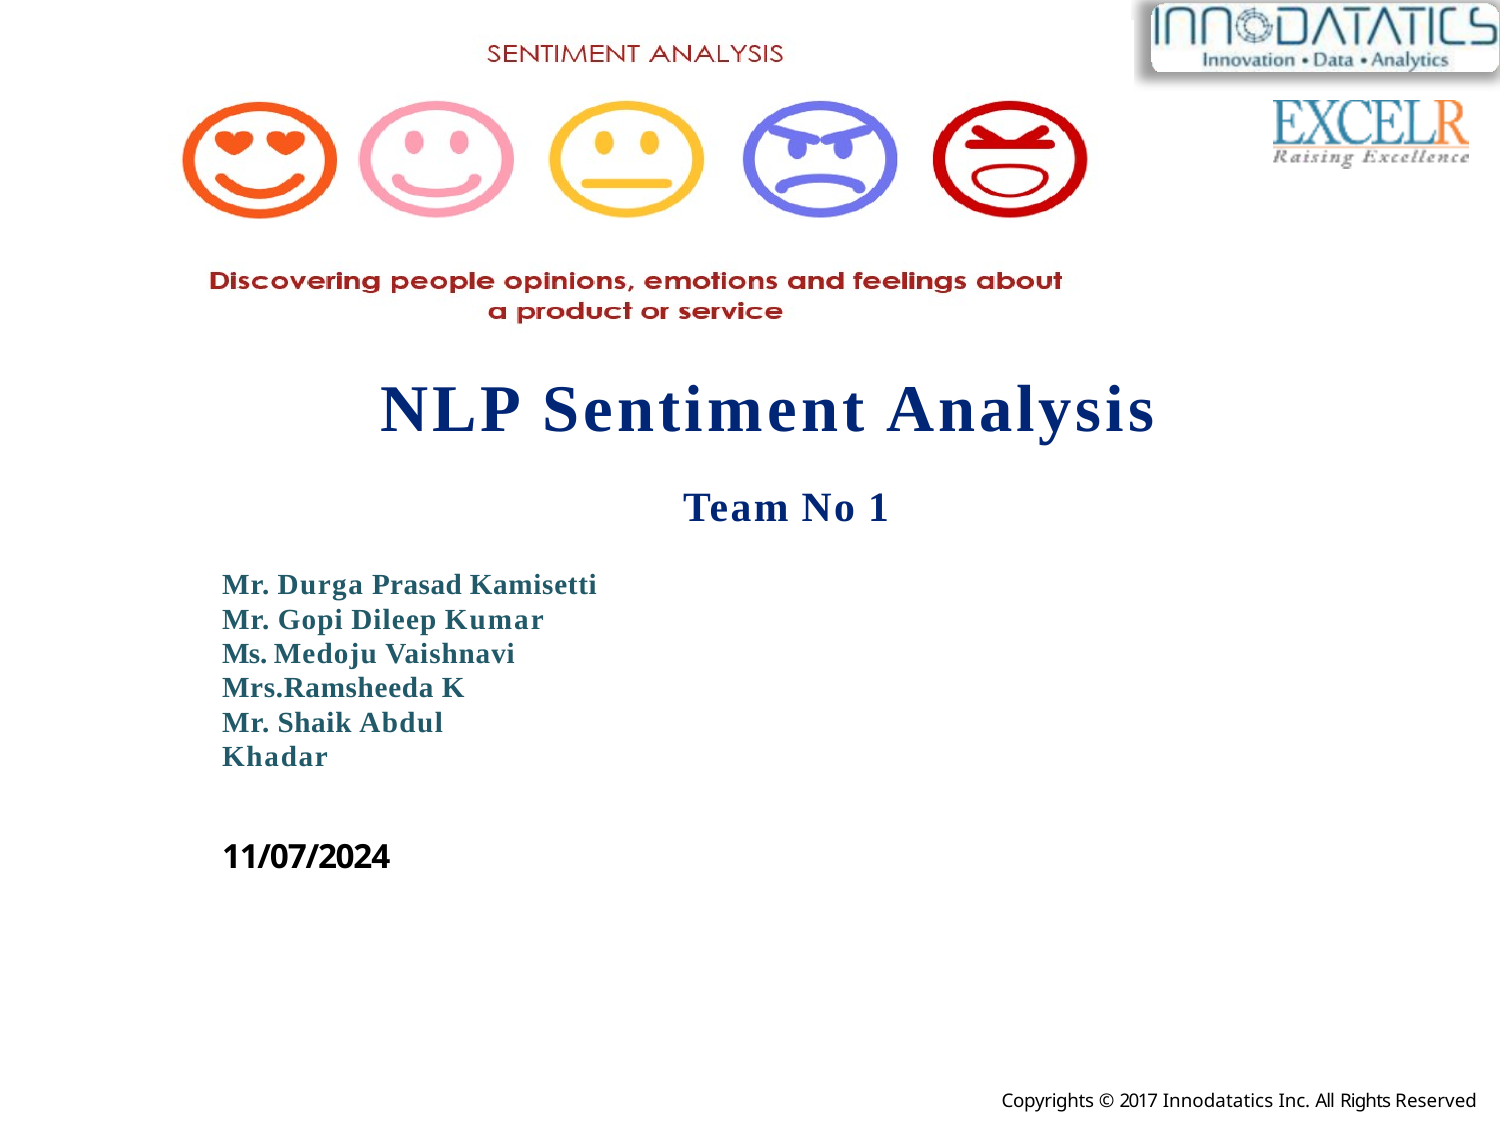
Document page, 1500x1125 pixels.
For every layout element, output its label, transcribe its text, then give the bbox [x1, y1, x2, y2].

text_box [149, 0, 1500, 348]
picture [1272, 100, 1469, 169]
text_box Copyrights © 2017 Innodatatics Inc. All Rights Reserved [999, 1086, 1498, 1112]
text_box Team No 1 Mr. Durga Prasad Kamisetti Mr. Gopi Dileep Kumar Ms. Medoju Vaishnavi Mrs.Ramsheeda K Mr. Shaik Abdul Khadar 11/07/2024 [220, 477, 930, 876]
title NLP Sentiment Analysis [312, 362, 1188, 553]
